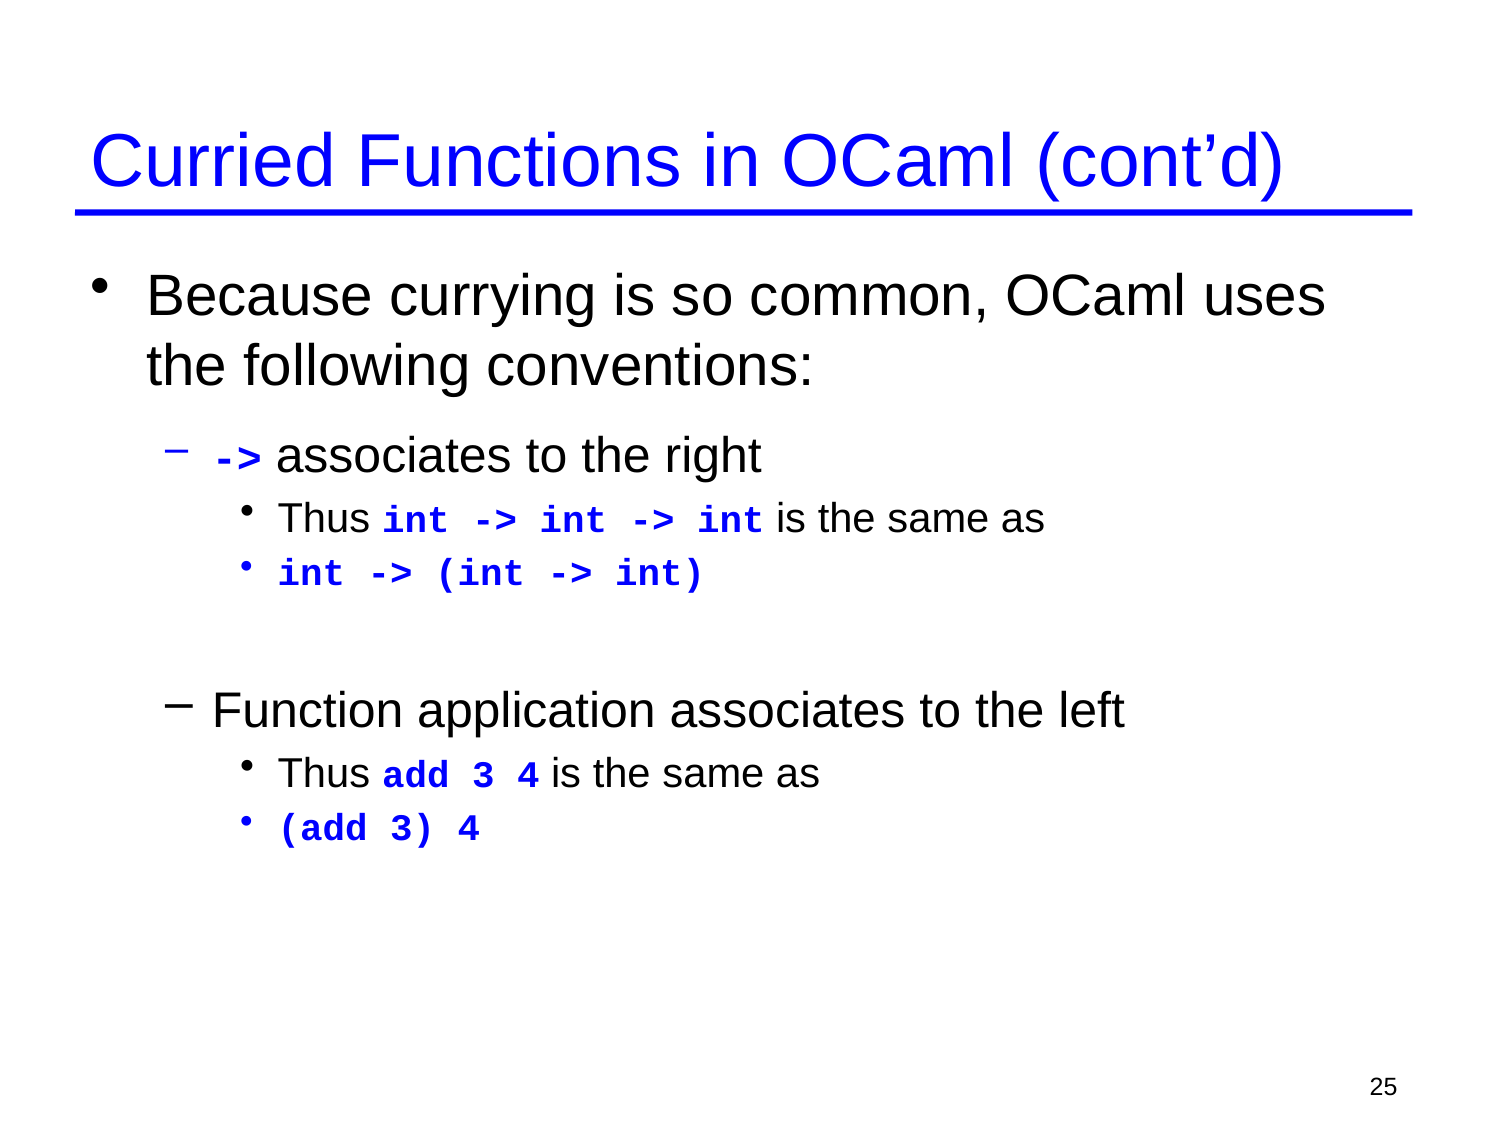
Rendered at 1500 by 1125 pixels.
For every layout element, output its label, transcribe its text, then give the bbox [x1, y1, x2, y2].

slide_number 25 [1099, 1062, 1413, 1101]
list Because currying is so common, OCaml uses the following conventions: -> associates to the right Thus int -> int -> int is the same as int -> (int -> int) Function application associates to the left Thus add 3 4 is the same as (add 3) 4 [74, 249, 1413, 1051]
title Curried Functions in OCaml (cont’d) [74, 99, 1413, 213]
